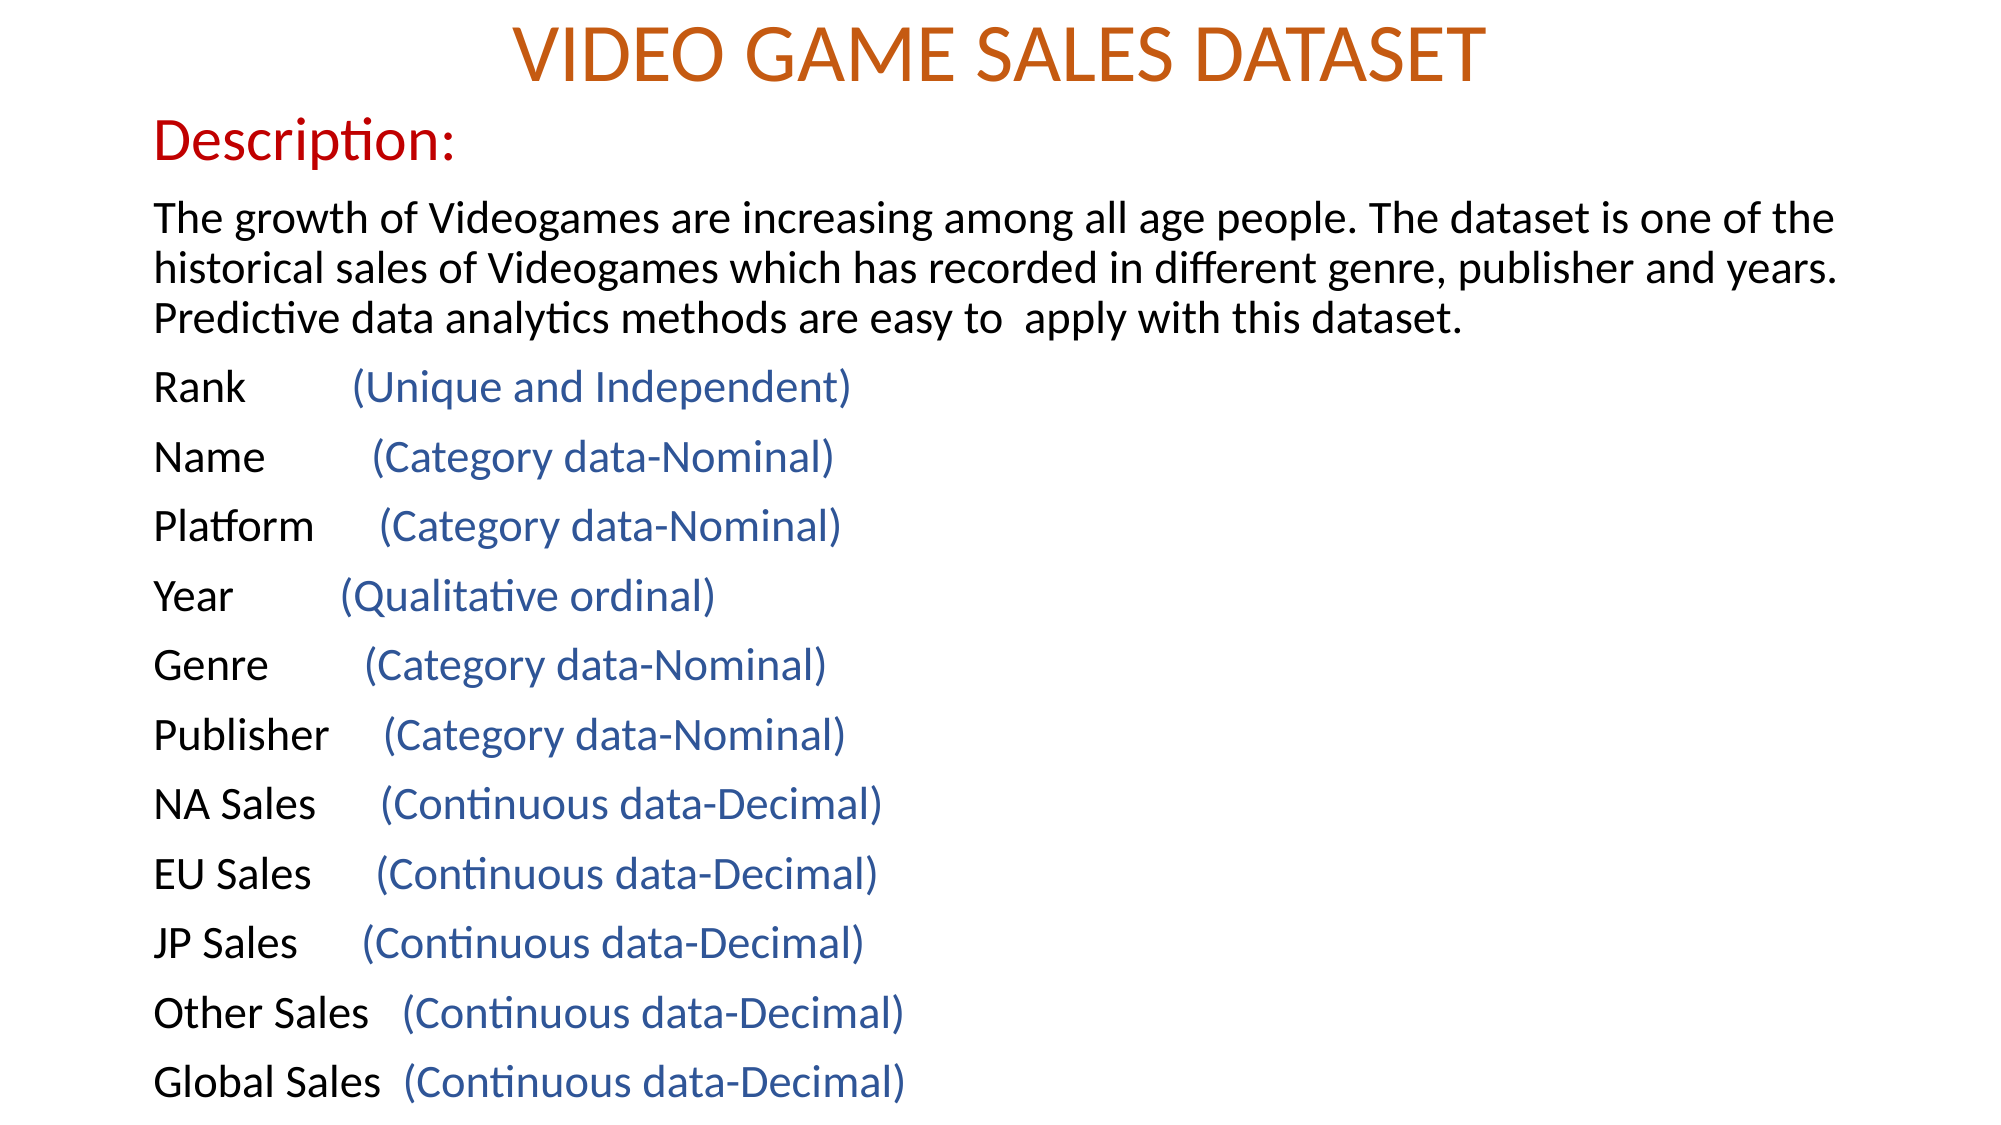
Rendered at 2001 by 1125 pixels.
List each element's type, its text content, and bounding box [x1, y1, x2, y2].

subtitle Description: The growth of Videogames are increasing among all age people. The dataset is one of the historical sales of Videogames which has recorded in different genre, publisher and years. Predictive data analytics methods are easy to apply with this dataset. Rank (Unique and Independent) Name (Category data-Nominal) Platform (Category data-Nominal) Year (Qualitative ordinal) Genre (Category data-Nominal) Publisher (Category data-Nominal) NA Sales (Continuous data-Decimal) EU Sales (Continuous data-Decimal) JP Sales (Continuous data-Decimal) Other Sales (Continuous data-Decimal) Global Sales (Continuous data-Decimal) [138, 99, 1862, 1125]
title VIDEO GAME SALES DATASET [249, 0, 1750, 99]
